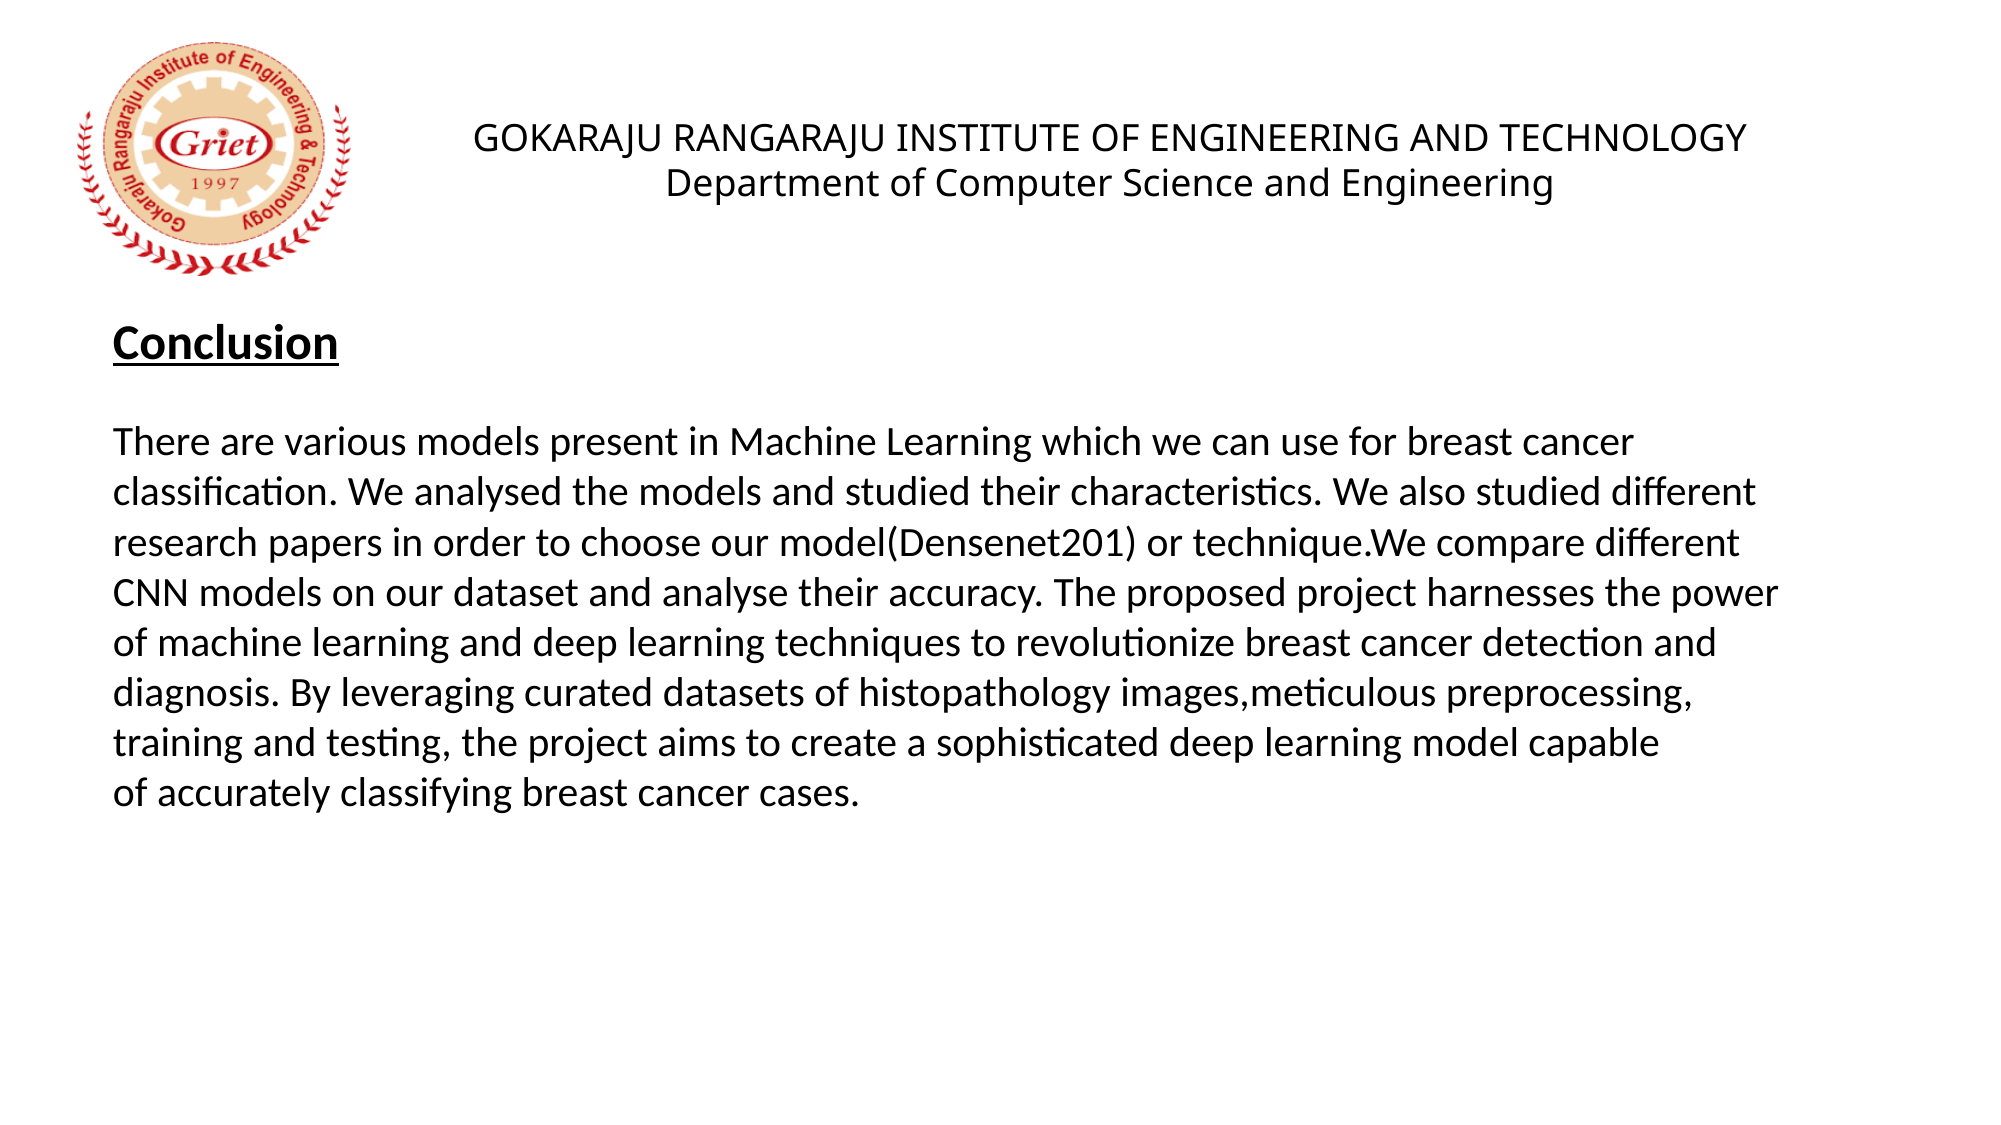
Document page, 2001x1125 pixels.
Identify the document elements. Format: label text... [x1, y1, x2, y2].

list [77, 42, 351, 276]
text_box GOKARAJU RANGARAJU INSTITUTE OF ENGINEERING AND TECHNOLOGY Department of Computer Science and Engineering [361, 106, 1859, 211]
text_box Conclusion There are various models present in Machine Learning which we can use for breast cancer classification. We analysed the models and studied their characteristics. We also studied different research papers in order to choose our model(Densenet201) or technique.We compare different CNN models on our dataset and analyse their accuracy. The proposed project harnesses the power of machine learning and deep learning techniques to revolutionize breast cancer detection and diagnosis. By leveraging curated datasets of histopathology images,meticulous preprocessing, training and testing, the project aims to create a sophisticated deep learning model capable of accurately classifying breast cancer cases. [98, 301, 1859, 822]
